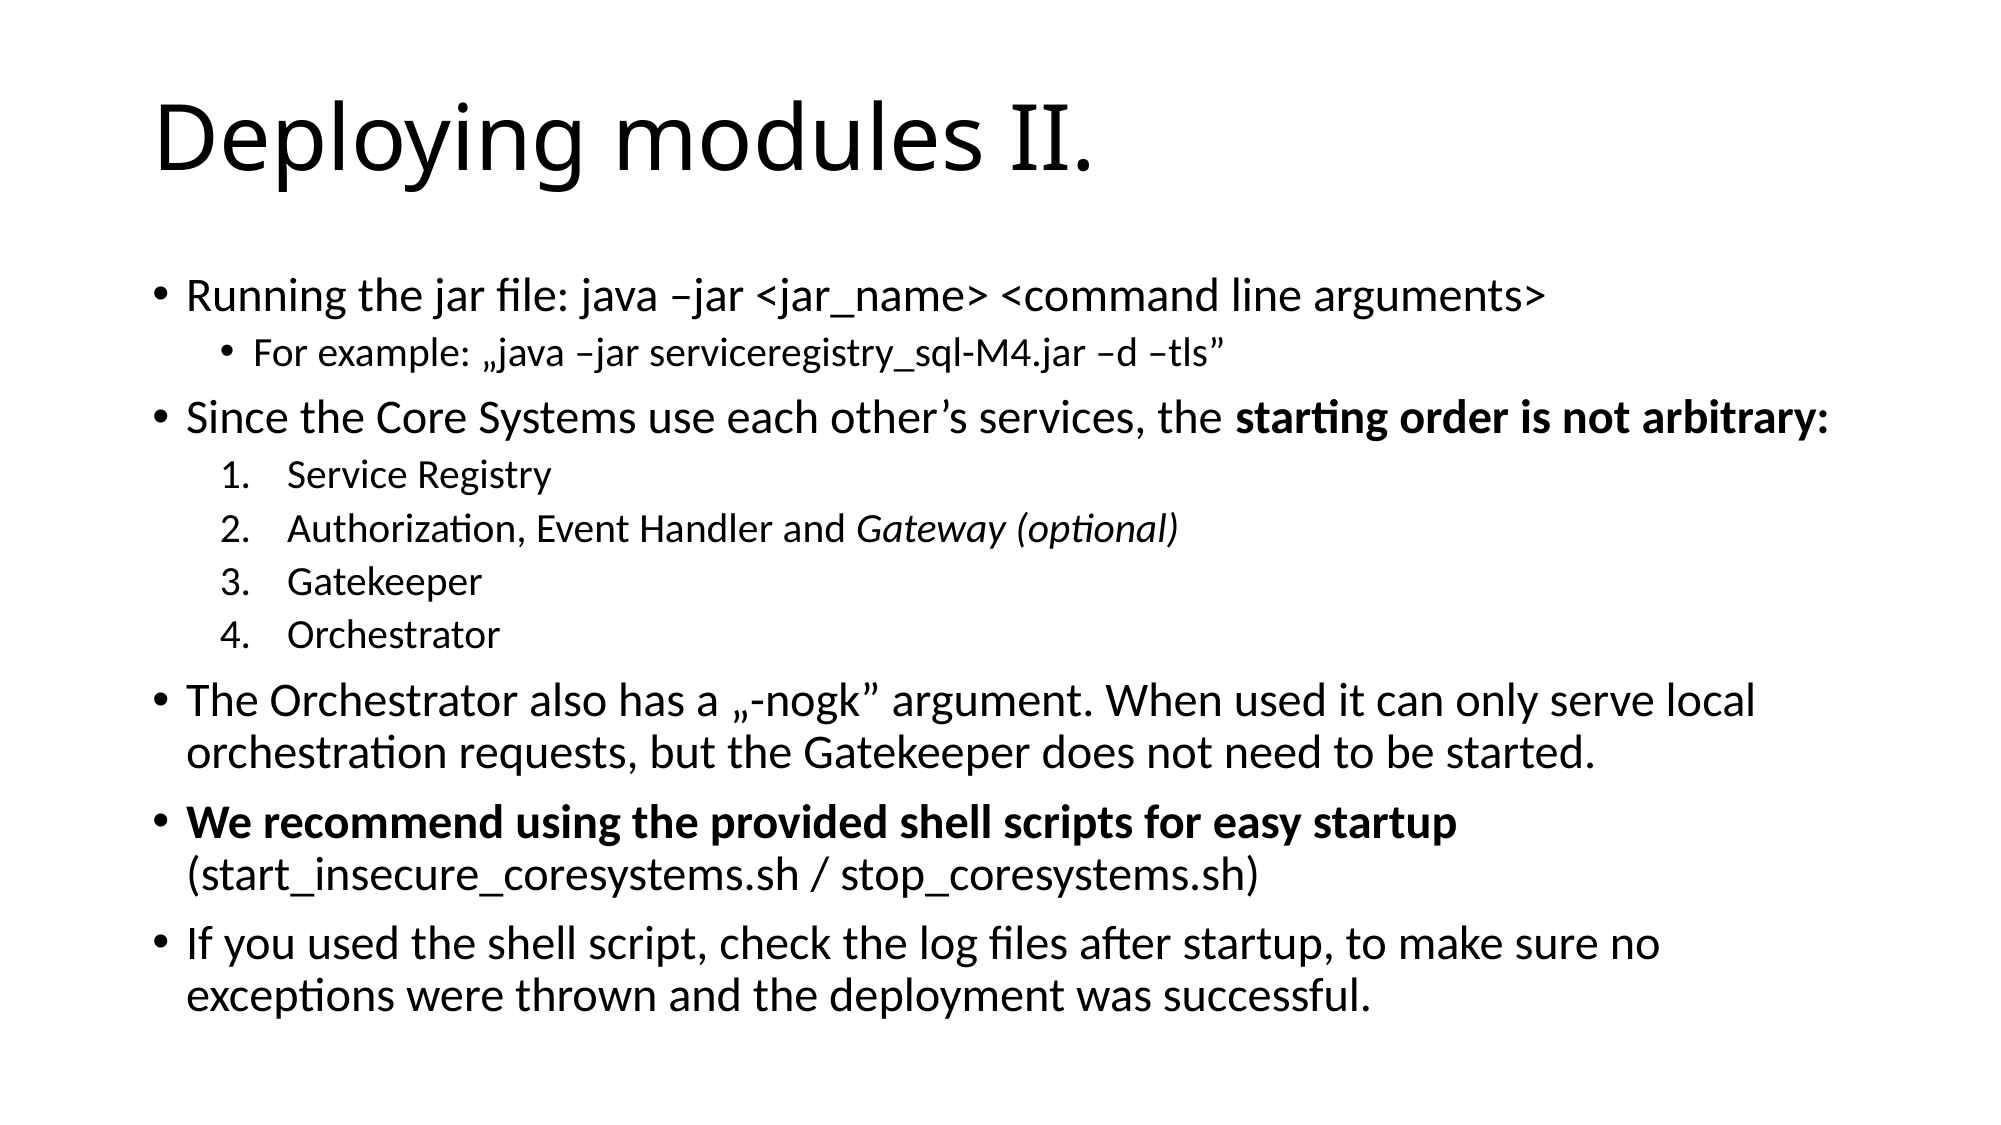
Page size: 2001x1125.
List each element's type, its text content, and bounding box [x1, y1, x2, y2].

list Running the jar file: java –jar <jar_name> <command line arguments> For example: „java –jar serviceregistry_sql-M4.jar –d –tls” Since the Core Systems use each other’s services, the starting order is not arbitrary: Service Registry Authorization, Event Handler and Gateway (optional) Gatekeeper Orchestrator The Orchestrator also has a „-nogk” argument. When used it can only serve local orchestration requests, but the Gatekeeper does not need to be started. We recommend using the provided shell scripts for easy startup (start_insecure_coresystems.sh / stop_coresystems.sh) If you used the shell script, check the log files after startup, to make sure no exceptions were thrown and the deployment was successful. [137, 262, 1863, 1082]
title Deploying modules II. [137, 59, 1863, 222]
